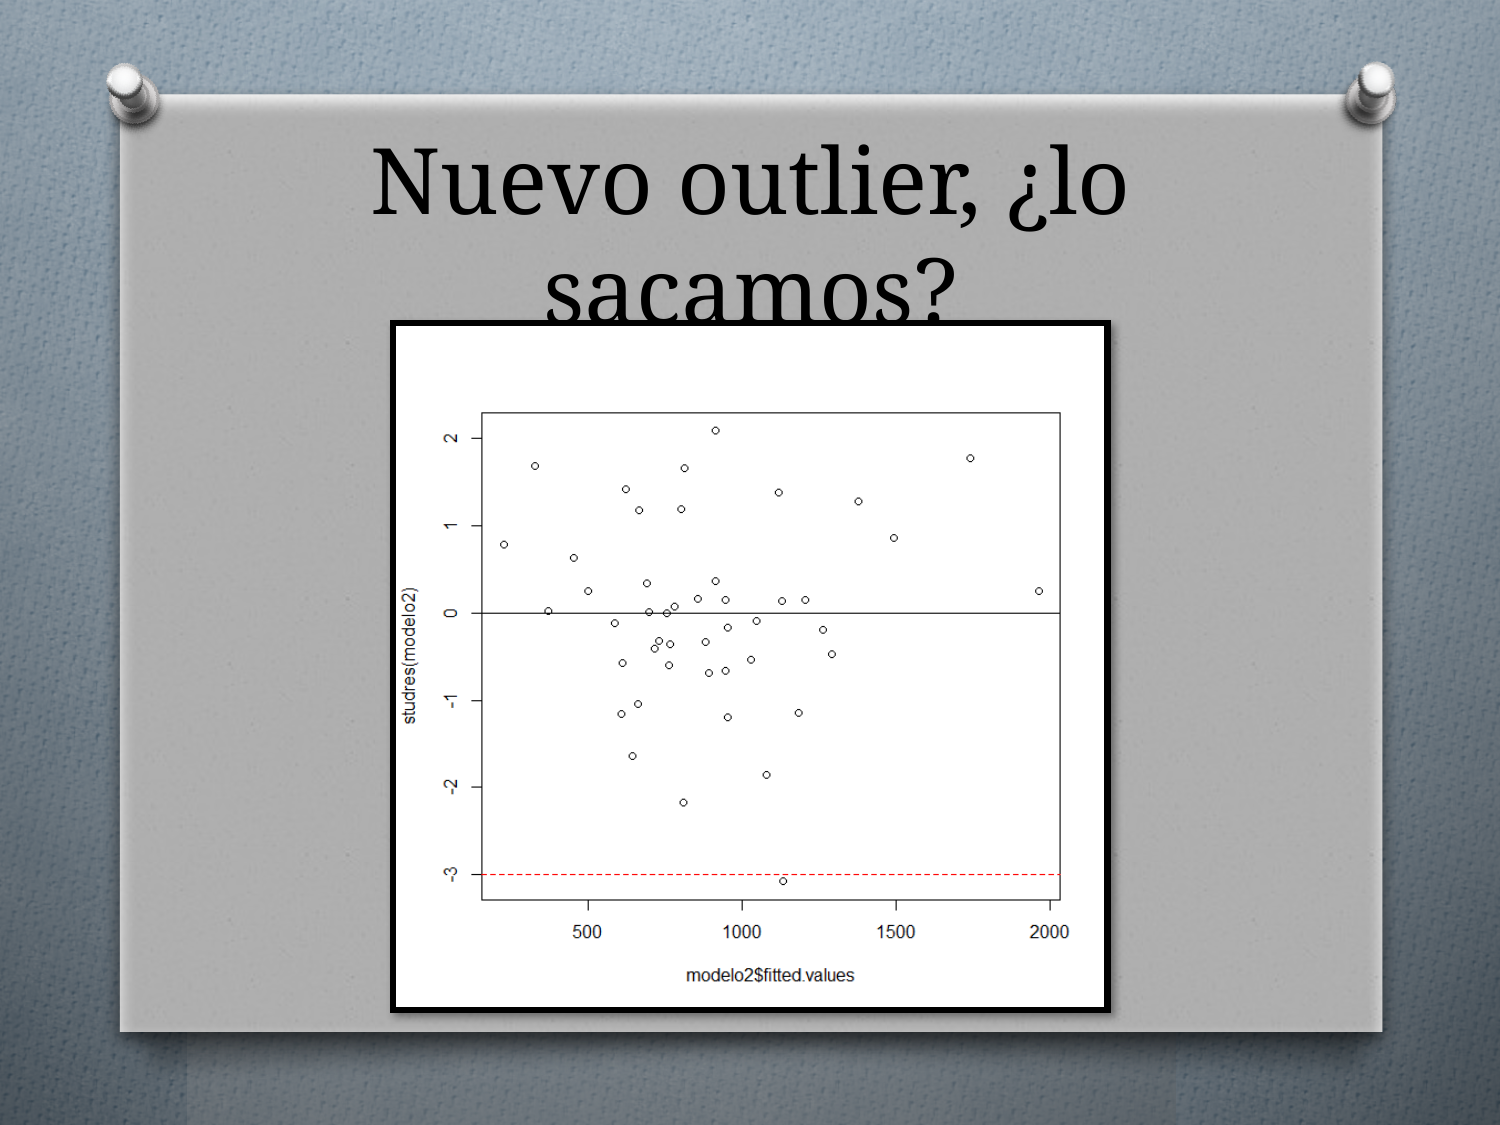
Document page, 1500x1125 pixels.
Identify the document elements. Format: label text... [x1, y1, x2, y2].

picture [395, 325, 1105, 1008]
title Nuevo outlier, ¿lo sacamos? [179, 134, 1323, 332]
picture [75, 29, 198, 153]
picture [1317, 35, 1439, 156]
